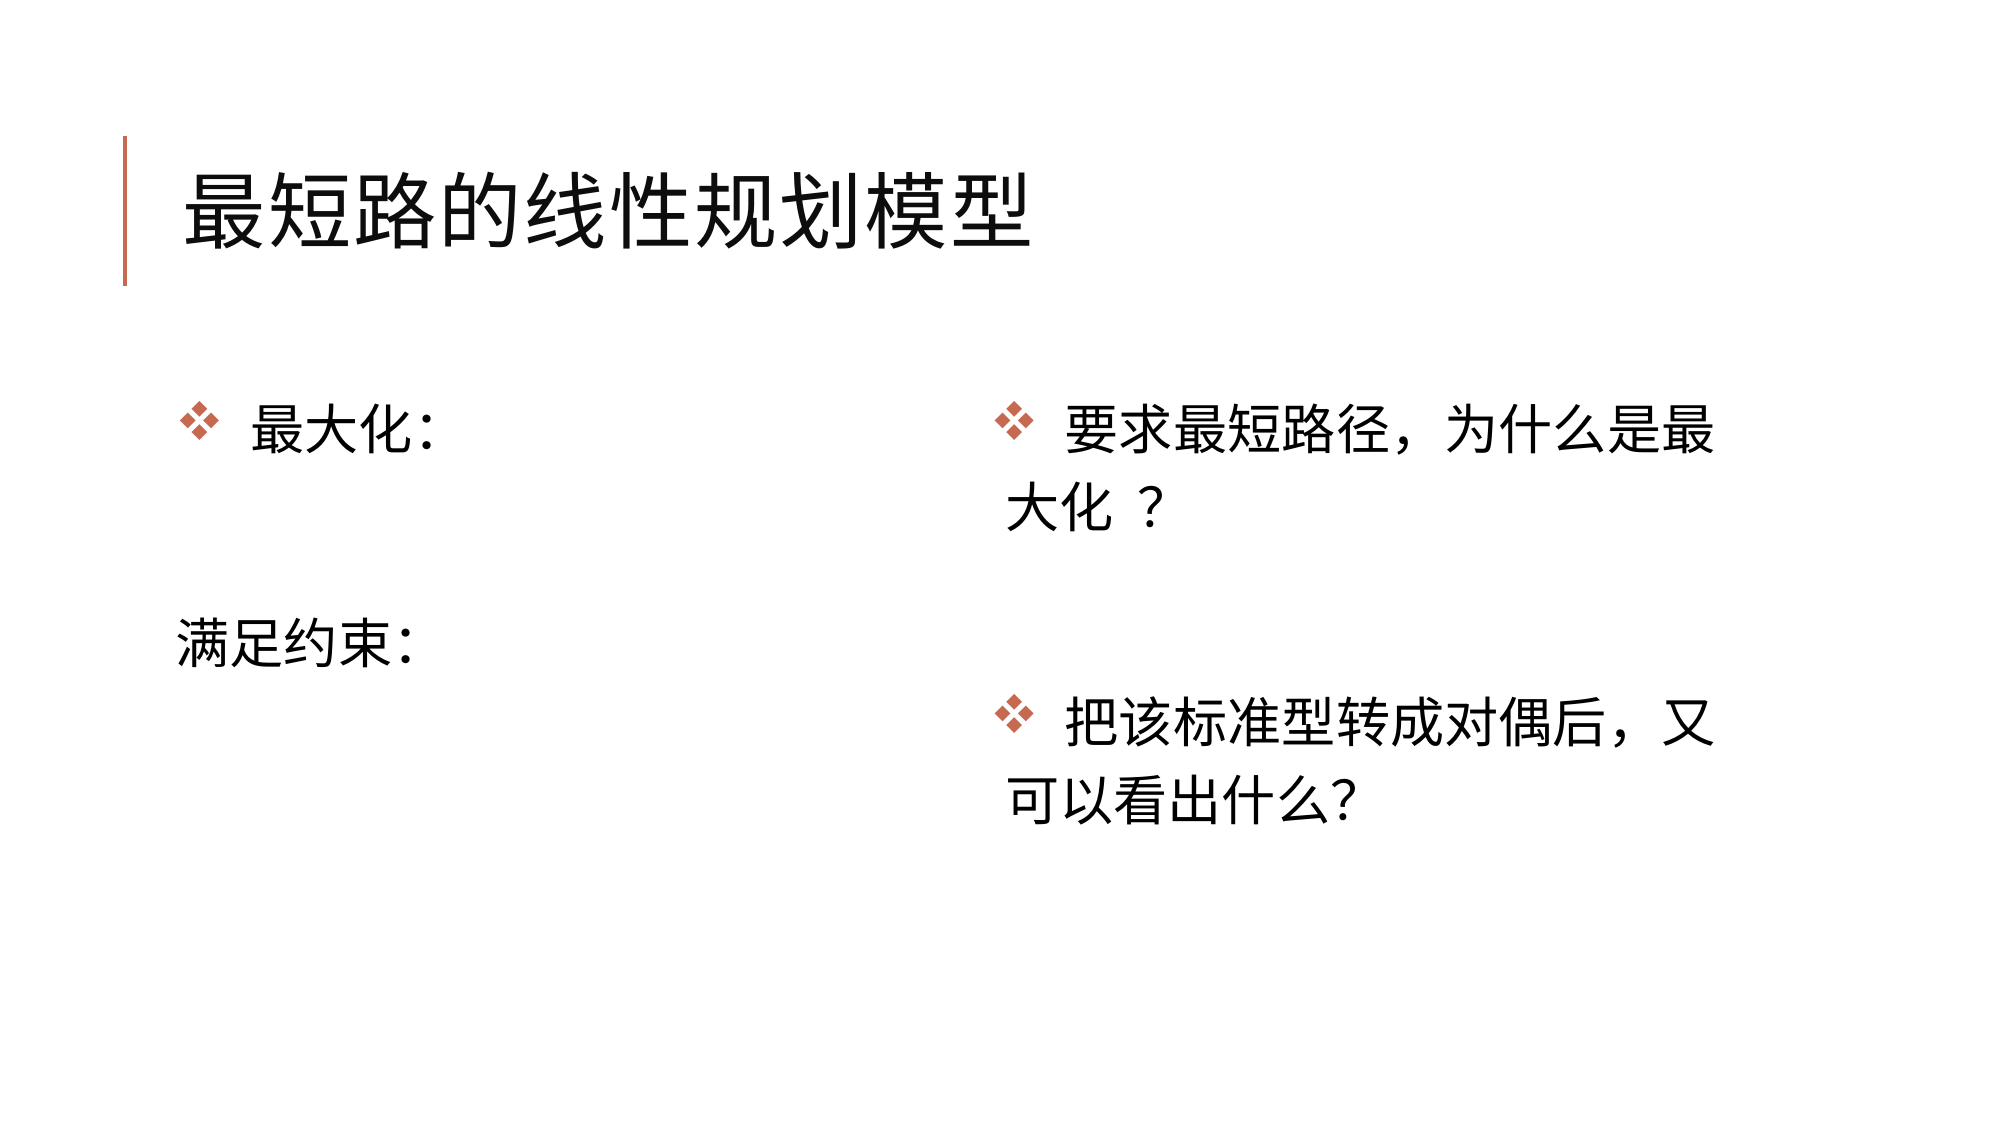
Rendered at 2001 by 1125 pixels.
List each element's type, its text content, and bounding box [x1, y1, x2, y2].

title 最短路的线性规划模型 [168, 96, 1763, 342]
